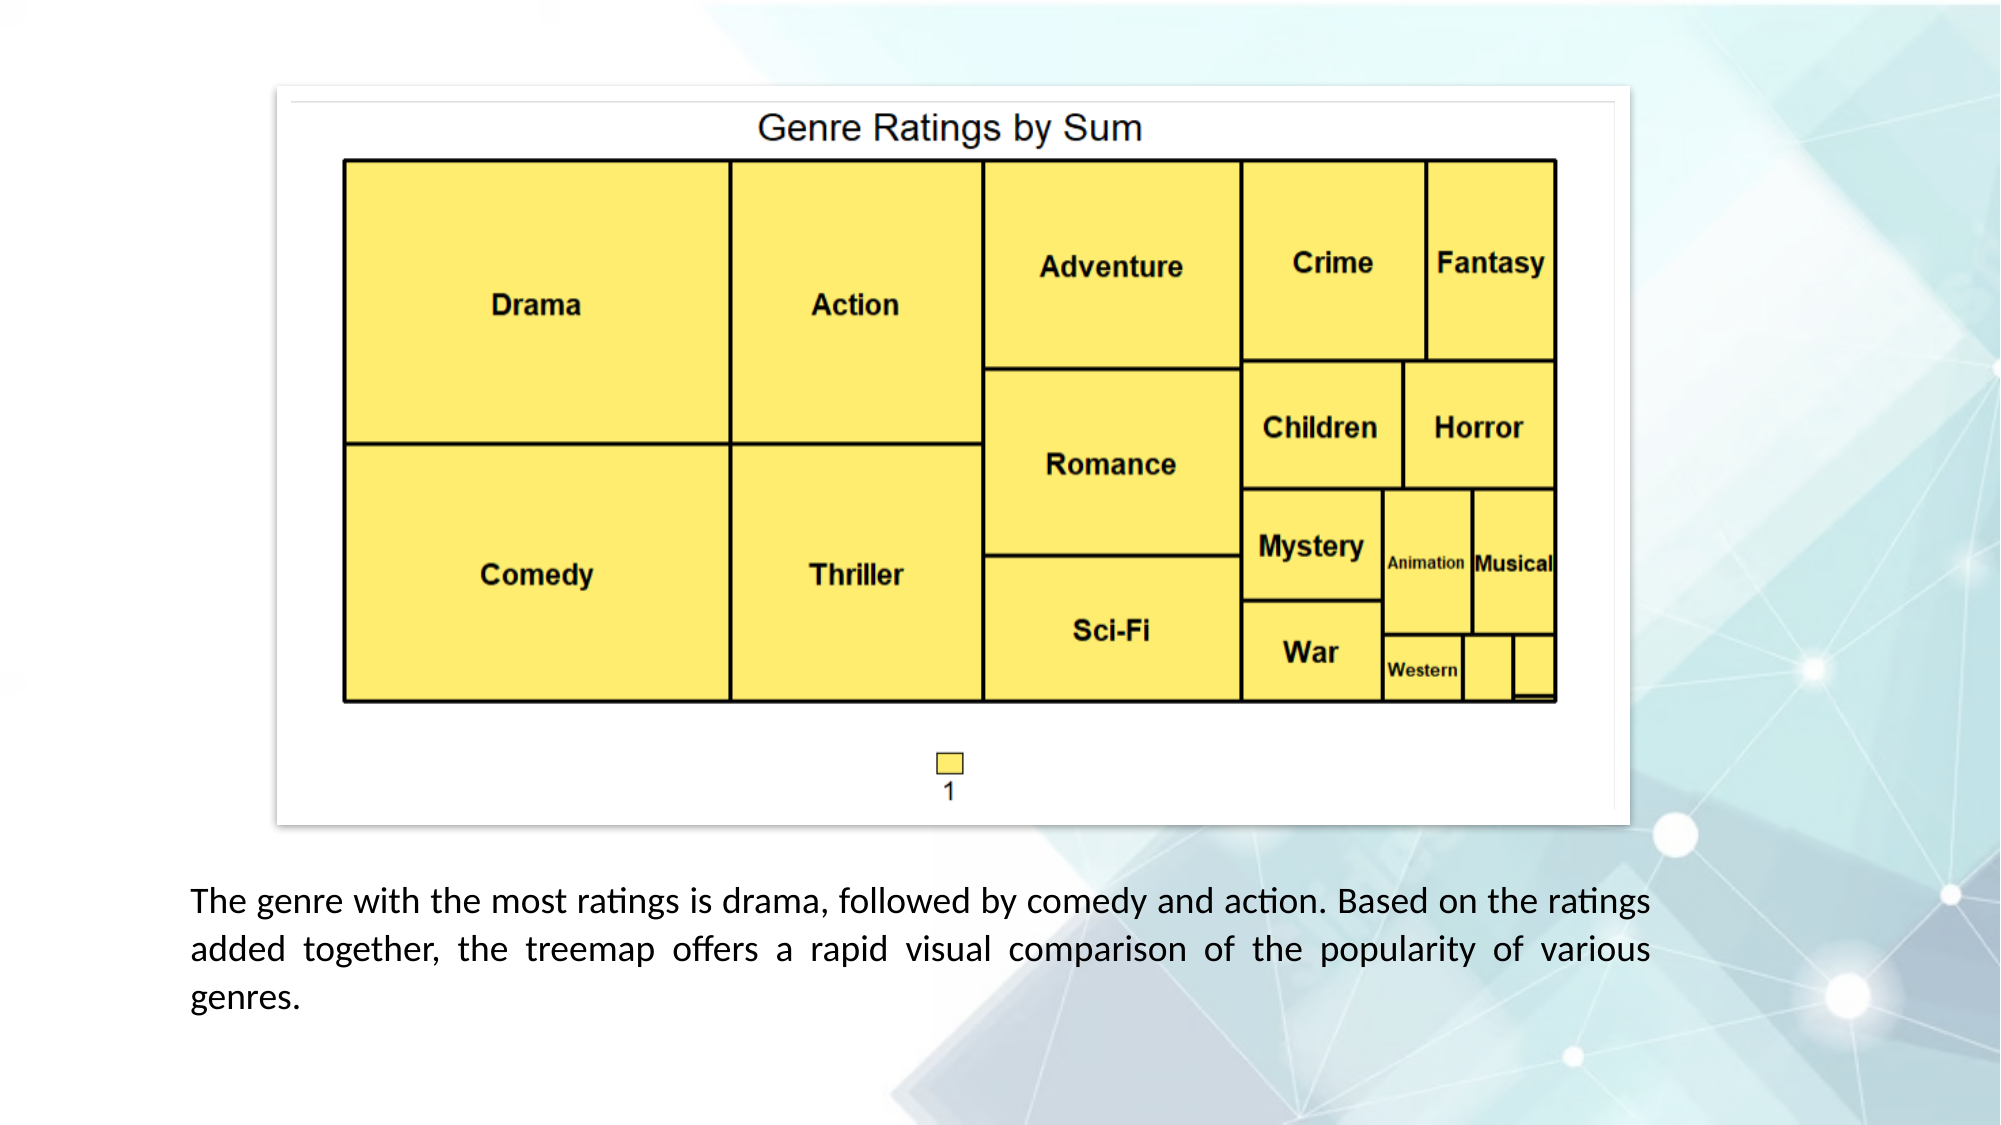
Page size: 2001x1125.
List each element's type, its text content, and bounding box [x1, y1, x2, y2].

text_box The genre with the most ratings is drama, followed by comedy and action. Based on the ratings added together, the treemap offers a rapid visual comparison of the popularity of various genres. [175, 865, 1668, 1025]
picture [291, 100, 1616, 810]
